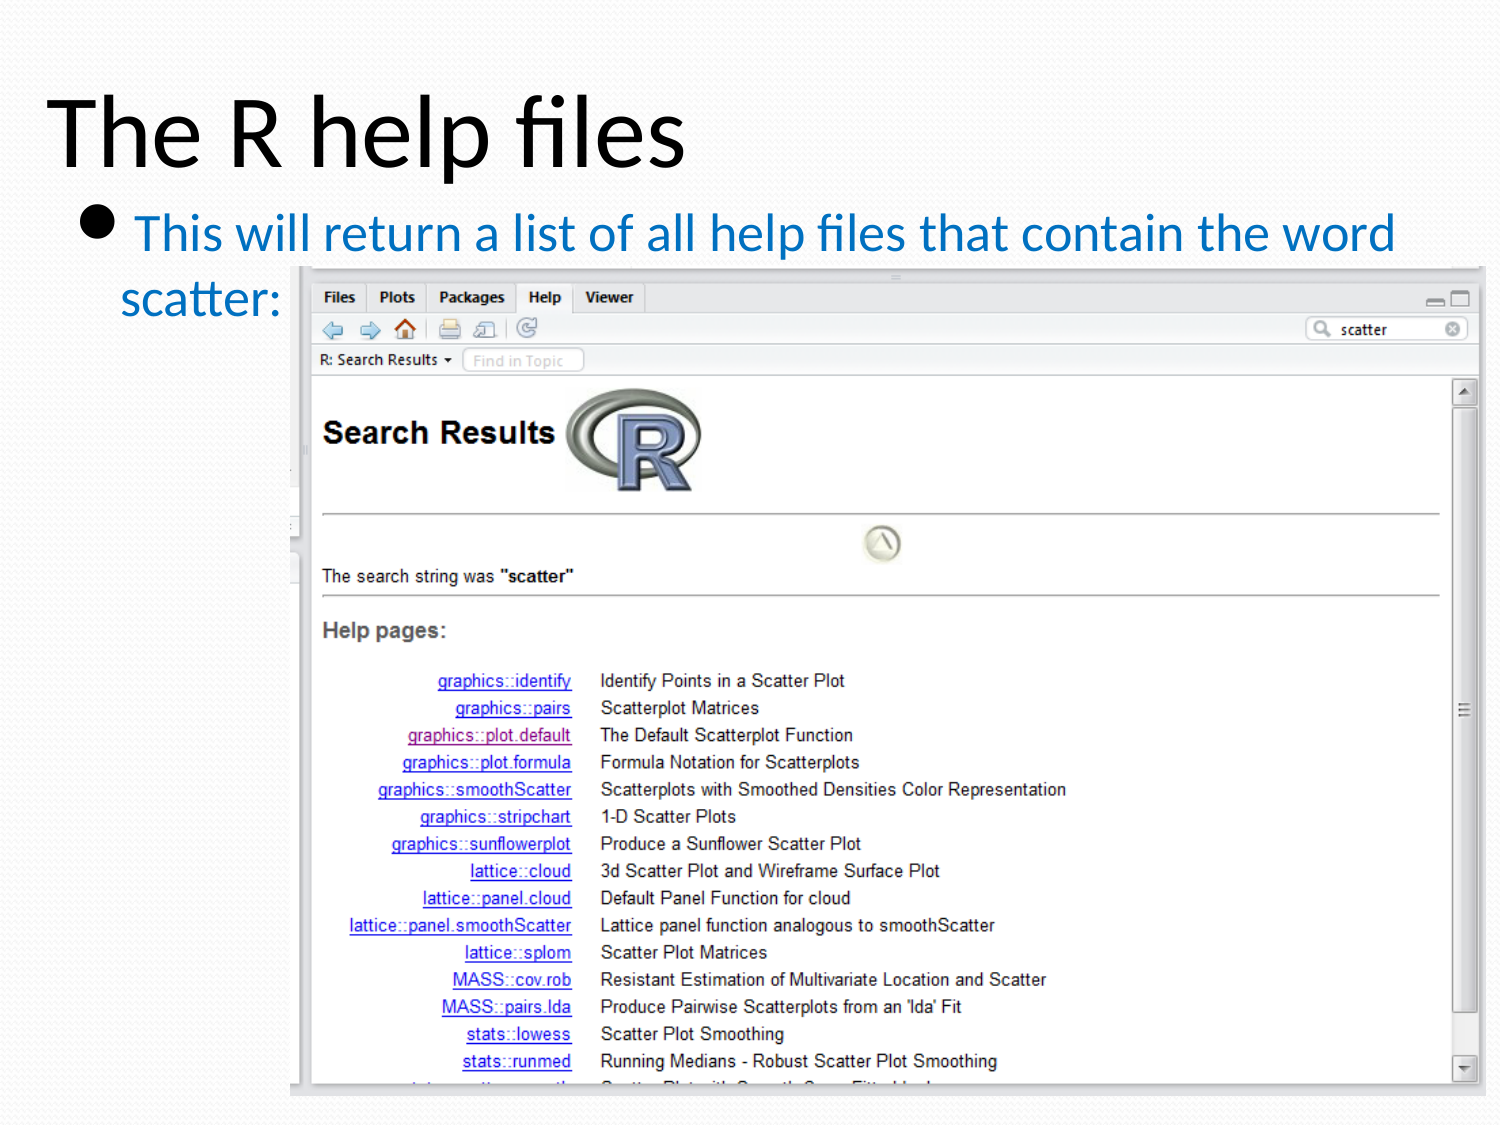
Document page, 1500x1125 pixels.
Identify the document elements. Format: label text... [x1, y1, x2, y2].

list This will return a list of all help files that contain the word scatter: [60, 190, 1442, 1017]
picture [290, 266, 1487, 1096]
title The R help files [46, 0, 1428, 188]
